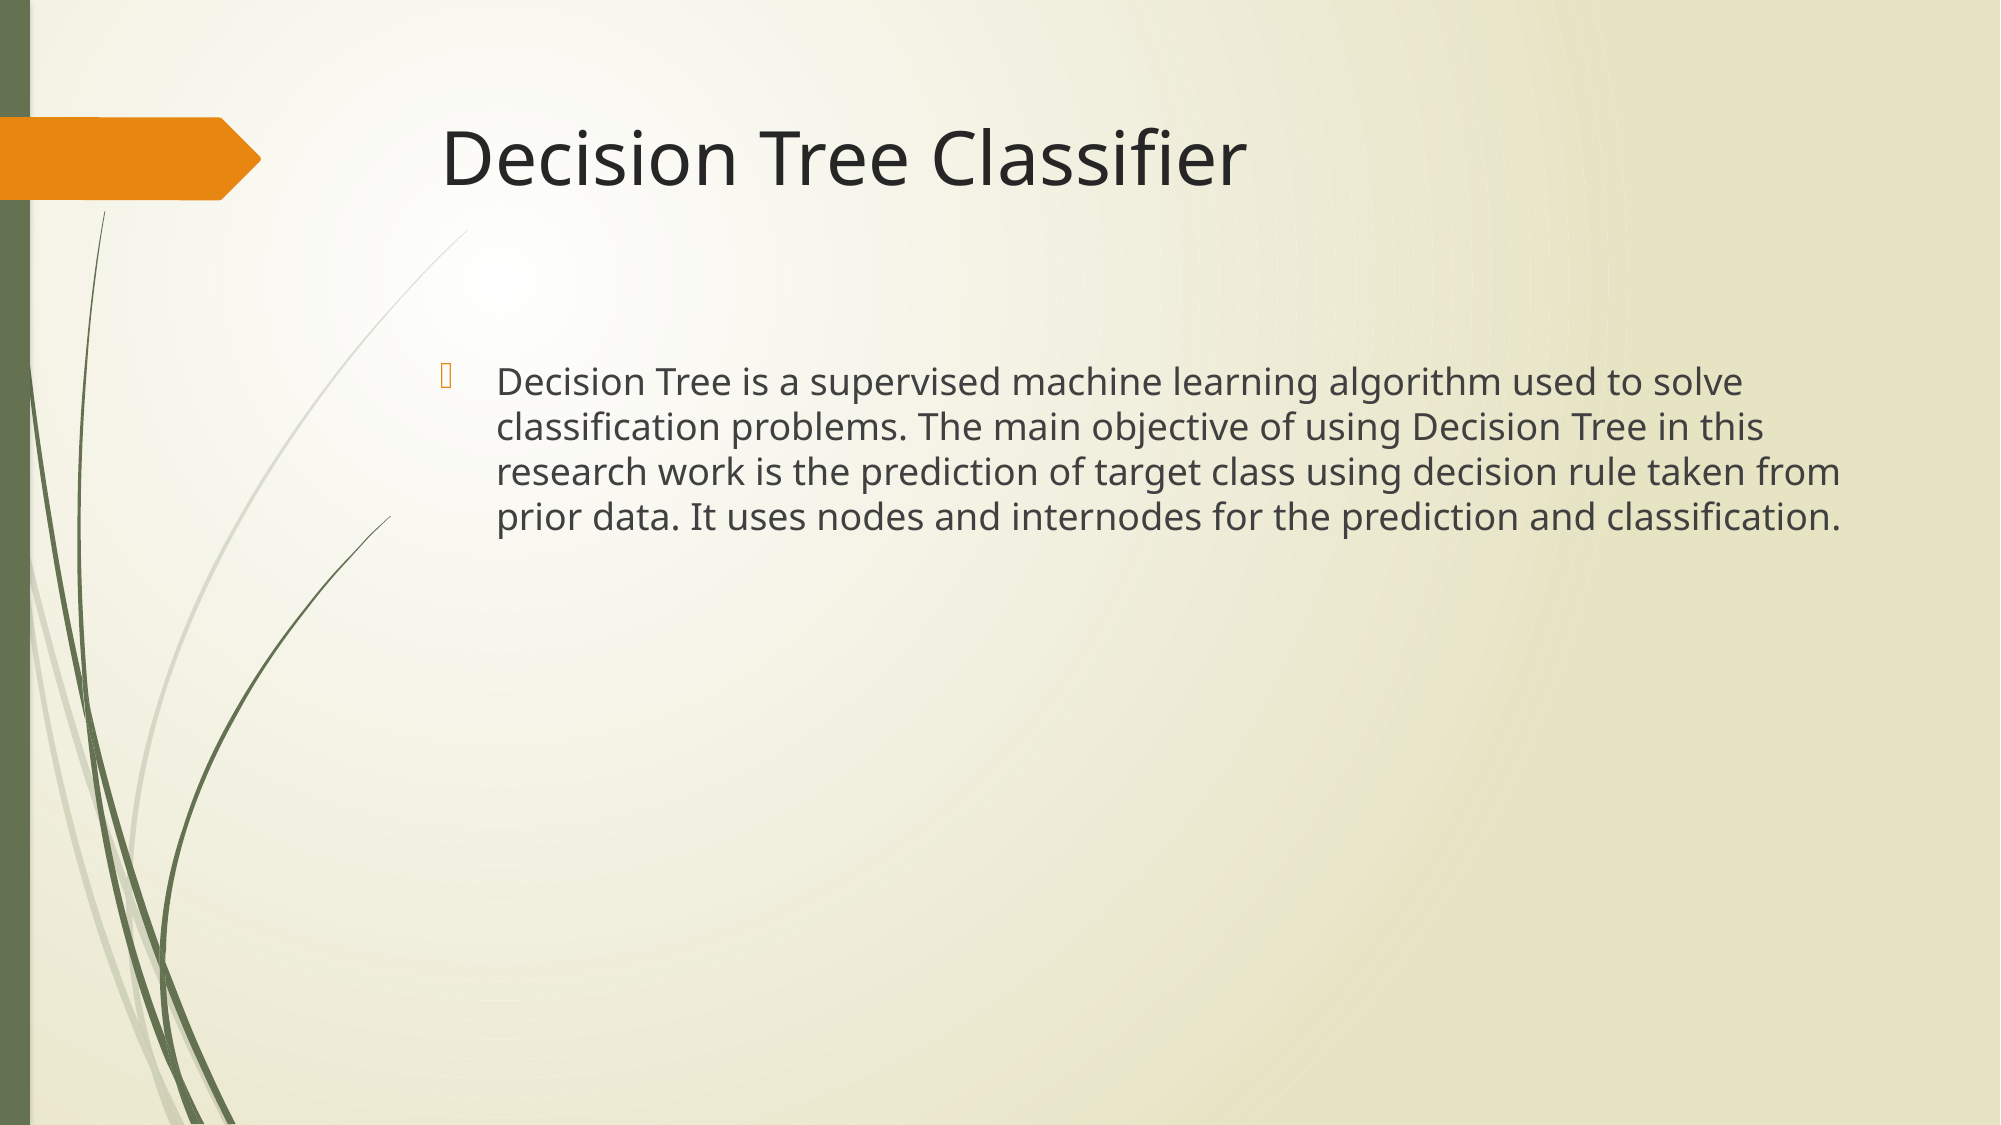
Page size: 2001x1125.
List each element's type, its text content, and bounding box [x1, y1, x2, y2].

list Decision Tree is a supervised machine learning algorithm used to solve classification problems. The main objective of using Decision Tree in this research work is the prediction of target class using decision rule taken from prior data. It uses nodes and internodes for the prediction and classification. [424, 350, 1888, 970]
title Decision Tree Classifier [425, 102, 1888, 313]
